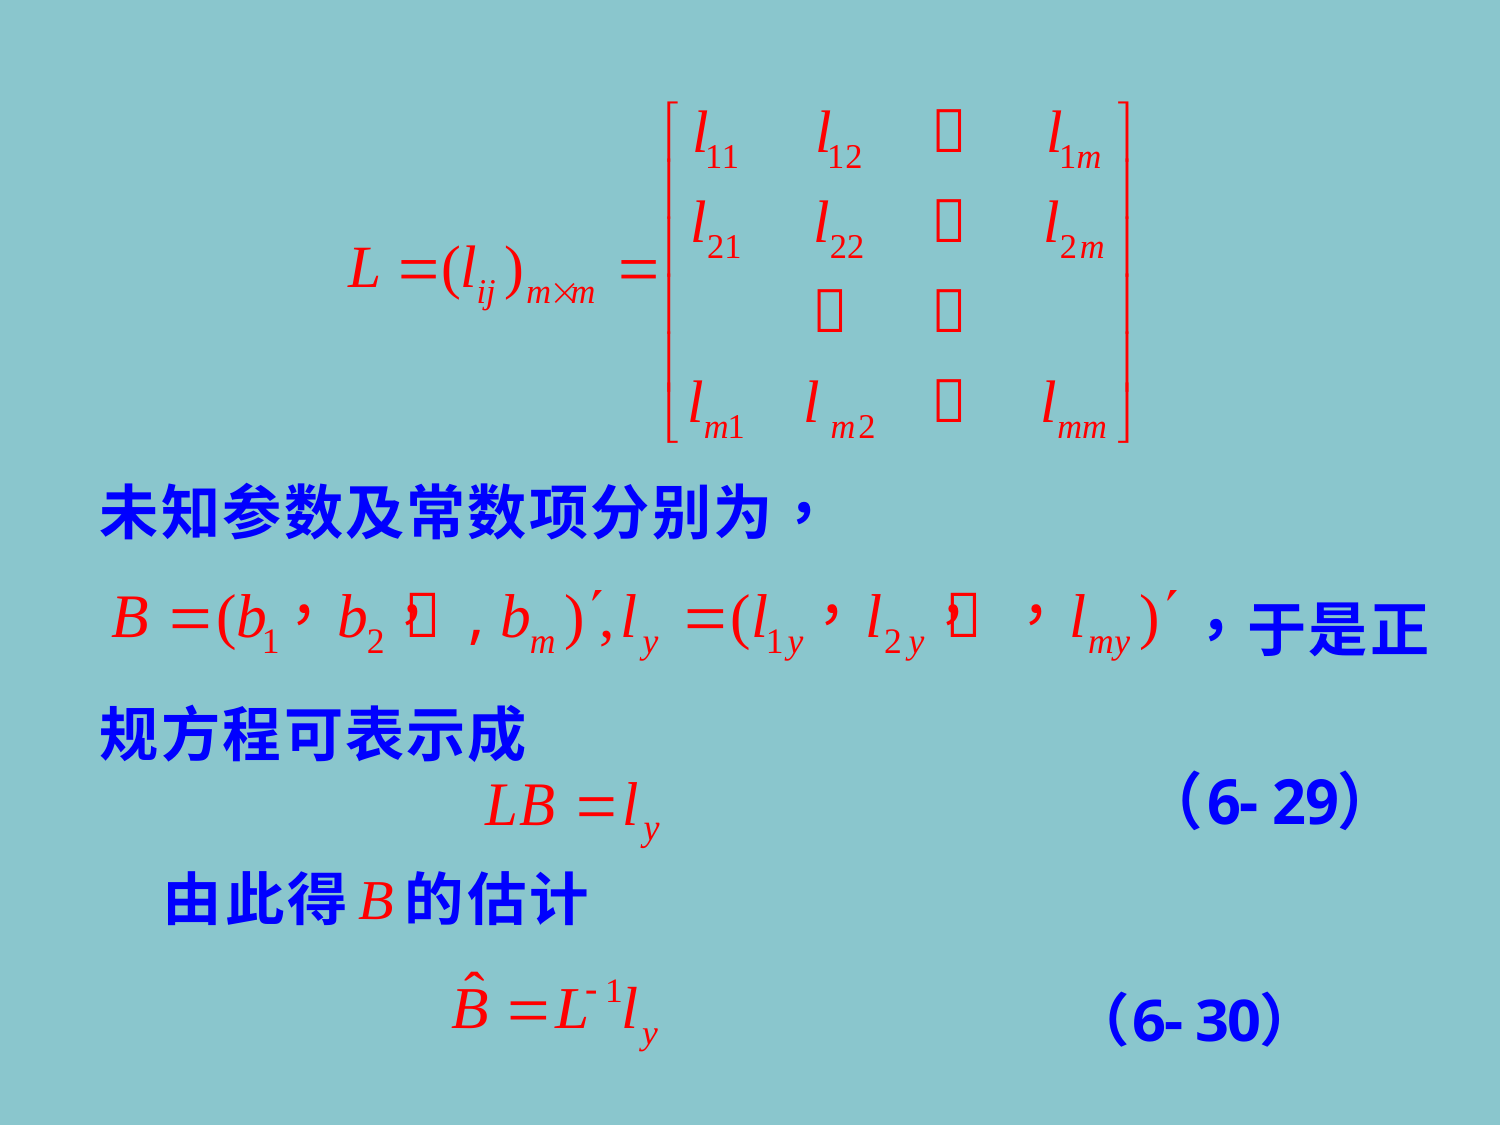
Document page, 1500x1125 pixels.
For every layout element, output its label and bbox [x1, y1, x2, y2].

text_box [337, 87, 1150, 455]
text_box [62, 762, 1500, 862]
text_box [39, 862, 1500, 1087]
text_box [99, 474, 1459, 762]
